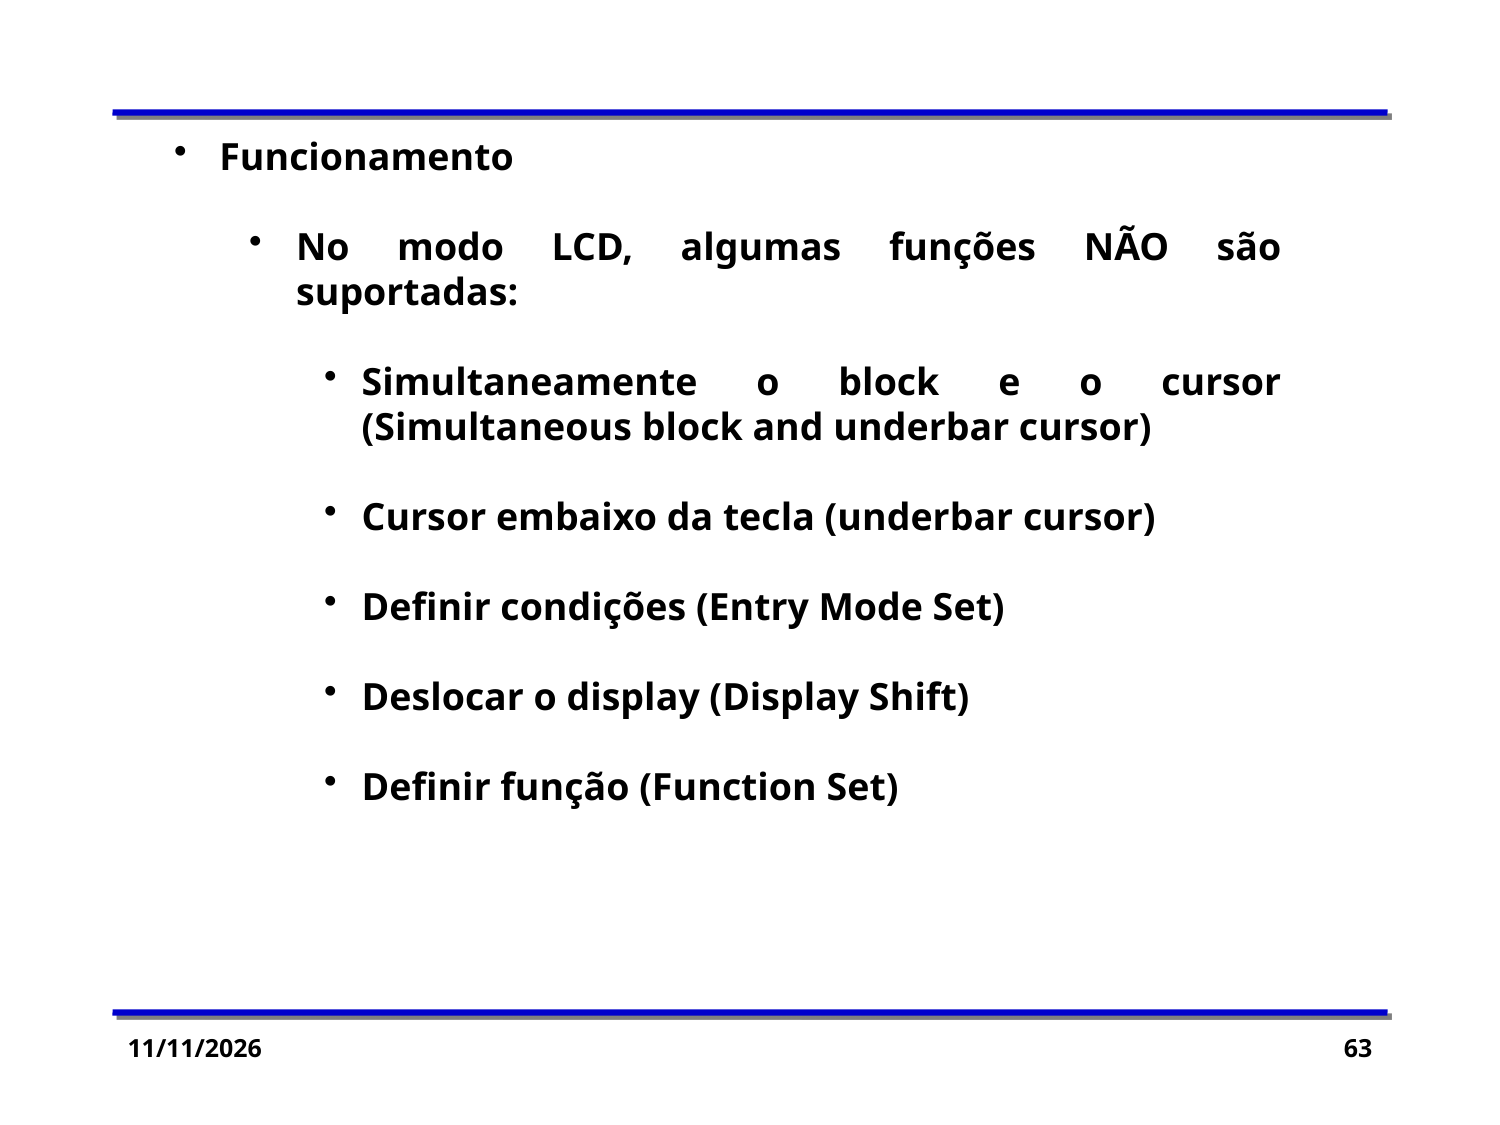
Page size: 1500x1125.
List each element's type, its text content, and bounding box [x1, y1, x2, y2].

text_box Funcionamento No modo LCD, algumas funções NÃO são suportadas: Simultaneamente o block e o cursor (Simultaneous block and underbar cursor) Cursor embaixo da tecla (underbar cursor) Definir condições (Entry Mode Set) Deslocar o display (Display Shift) Definir função (Function Set) [159, 125, 1297, 1125]
slide_number 63 [1297, 1024, 1388, 1101]
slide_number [112, 1024, 159, 1101]
